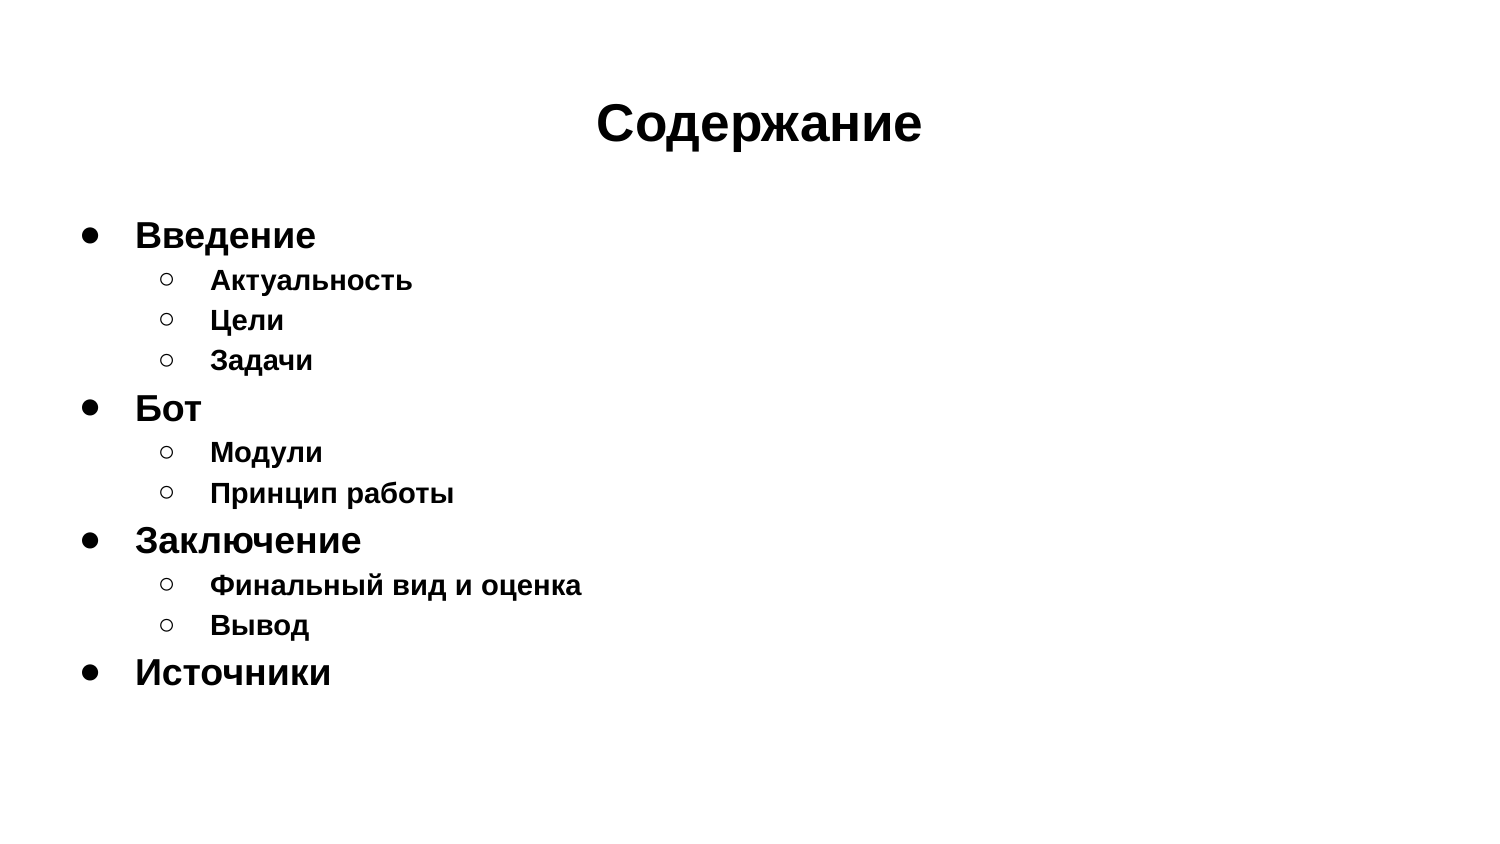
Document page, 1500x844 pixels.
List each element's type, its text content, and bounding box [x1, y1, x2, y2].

list Введение Актуальность Цели Задачи Бот Модули Принцип работы Заключение Финальный вид и оценка Вывод Источники [45, 189, 1443, 750]
title Содержание [51, 72, 1449, 167]
